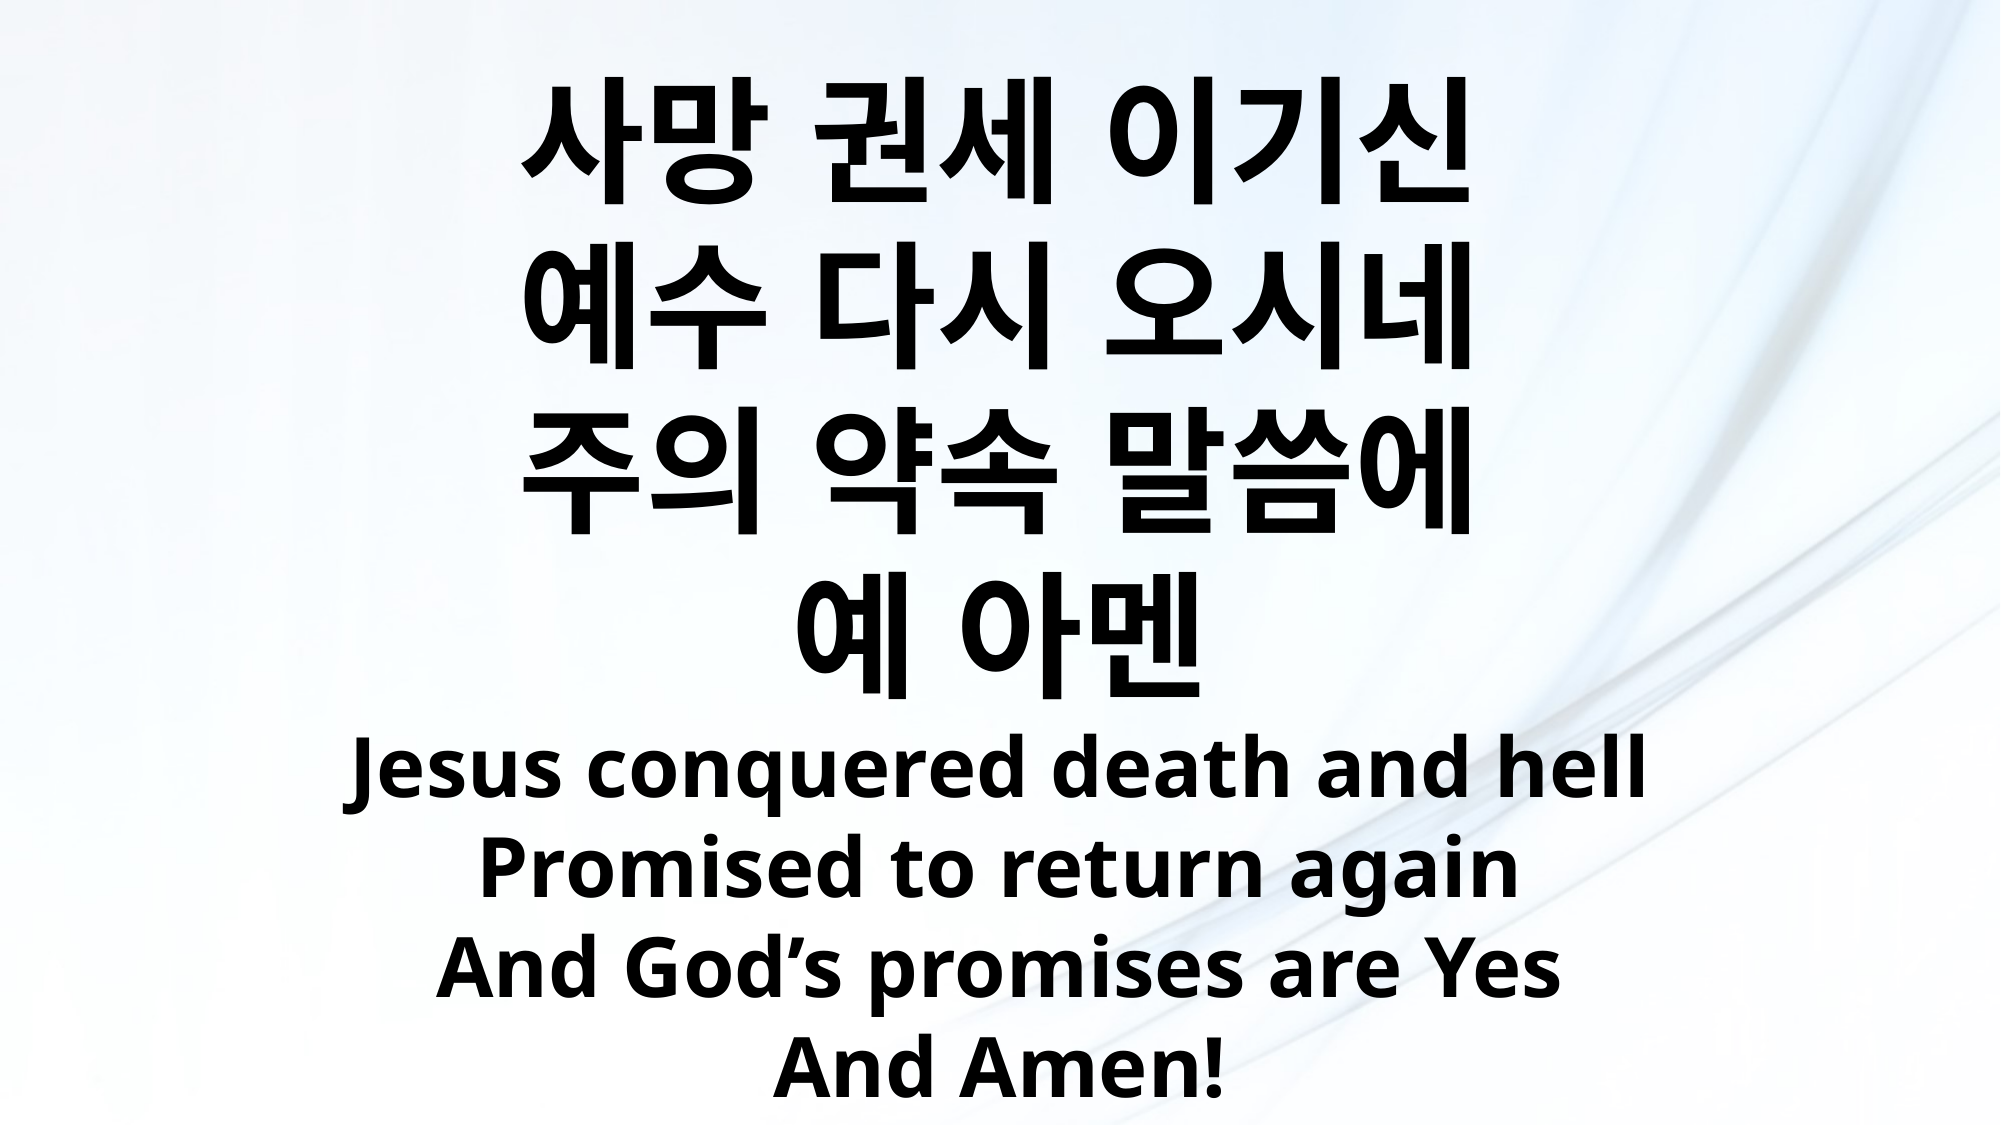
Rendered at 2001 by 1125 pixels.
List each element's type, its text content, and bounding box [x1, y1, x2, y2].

picture [0, 0, 2001, 1125]
title 사망 권세 이기신 예수 다시 오시네 주의 약속 말씀에 예 아멘 Jesus conquered death and hell Promised to return again And God’s promises are Yes And Amen! [0, 466, 2000, 703]
